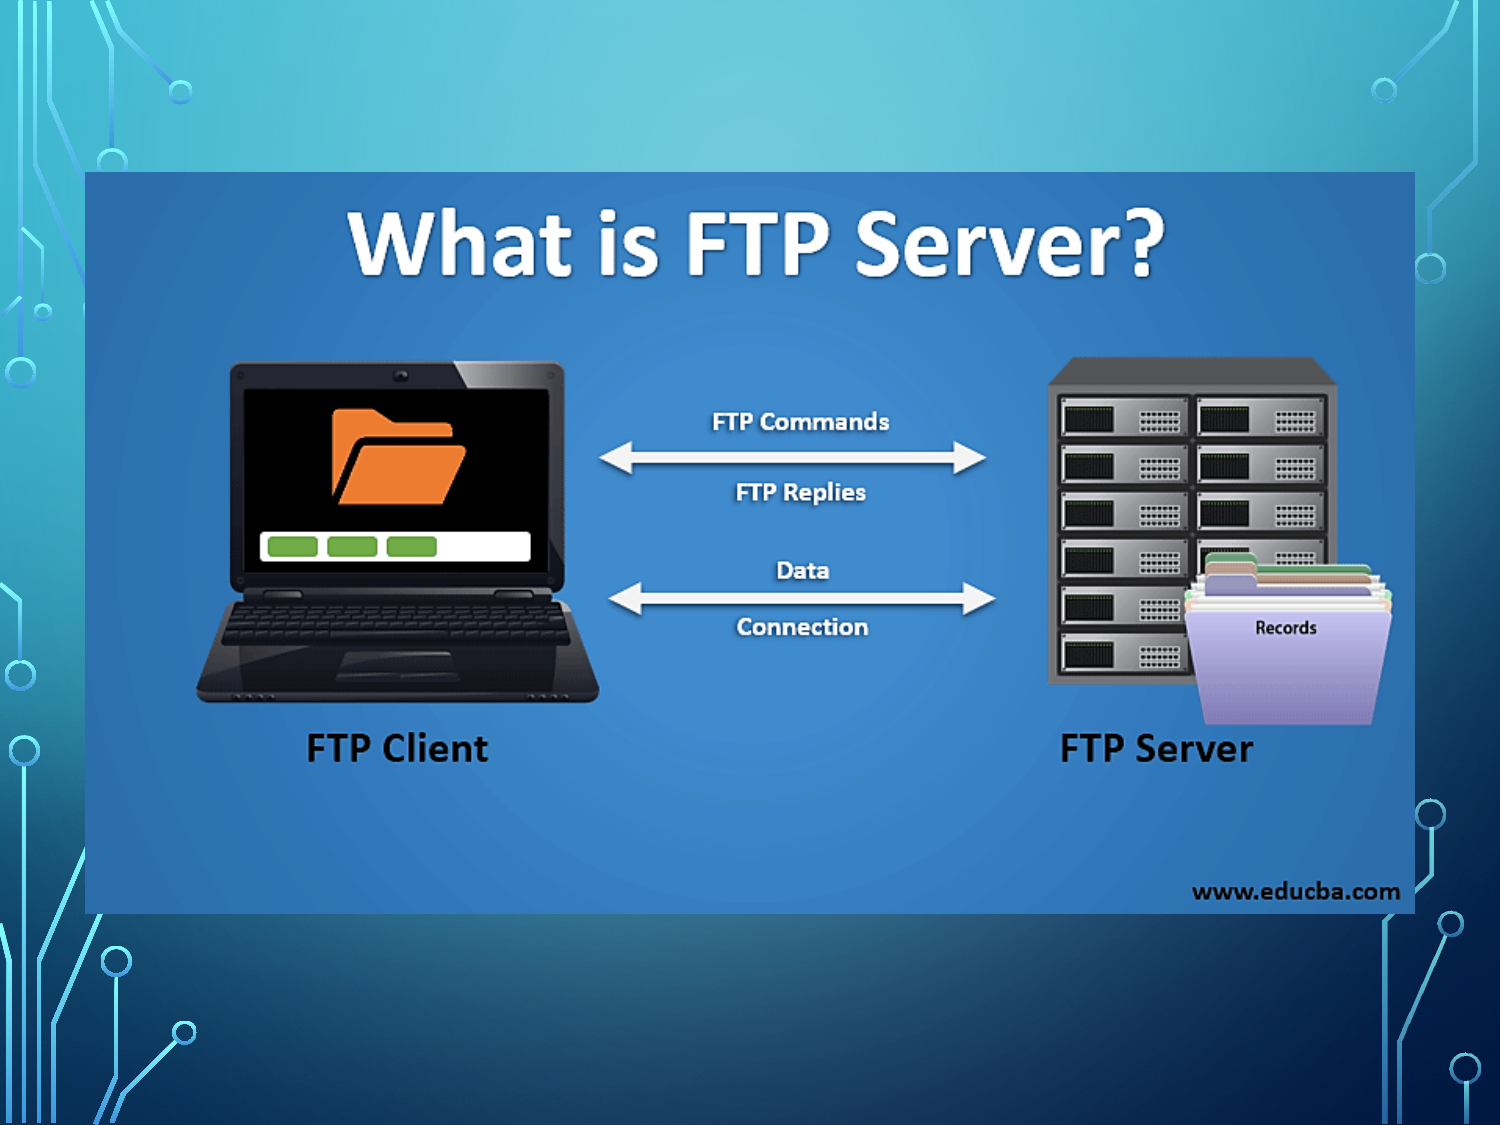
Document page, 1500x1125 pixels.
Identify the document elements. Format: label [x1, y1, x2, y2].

list [85, 172, 1415, 914]
